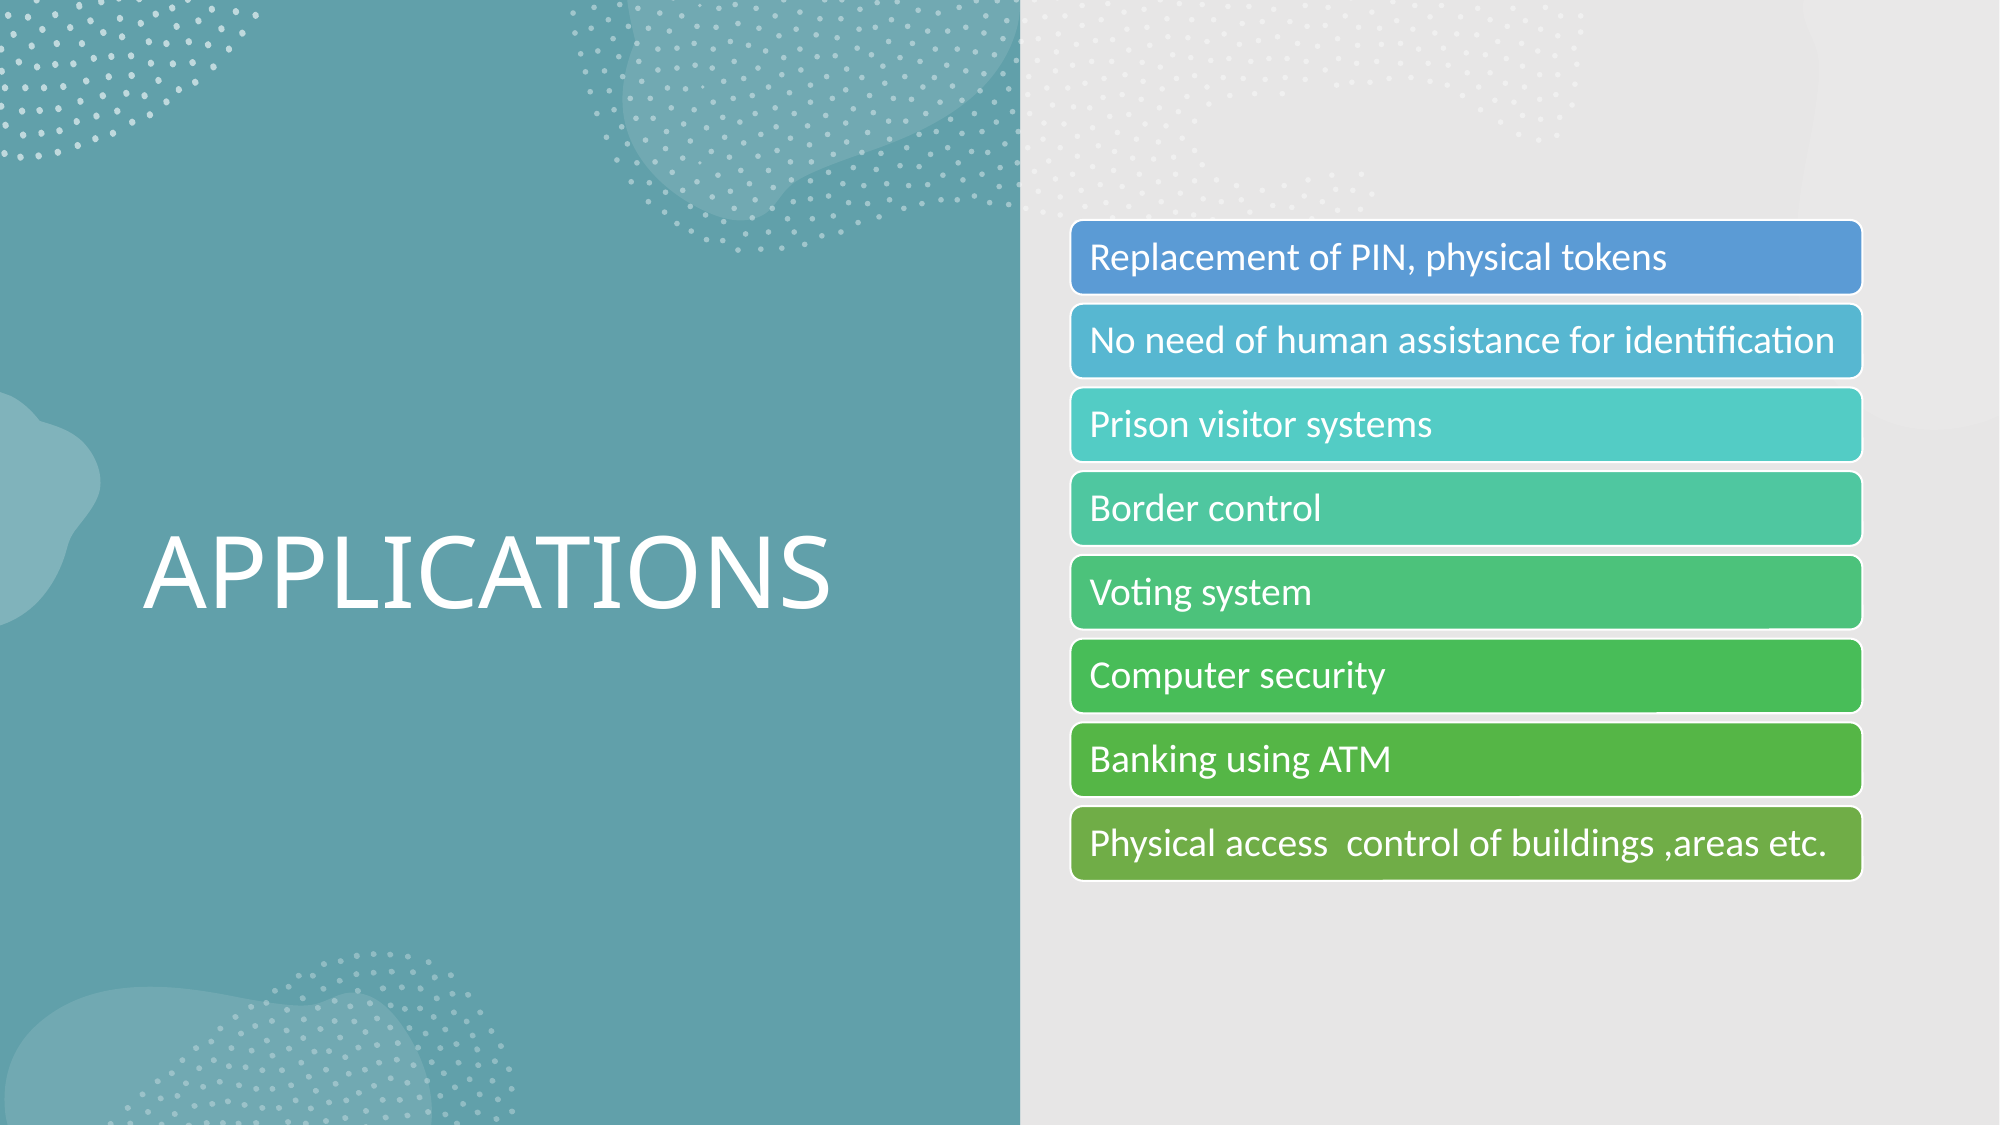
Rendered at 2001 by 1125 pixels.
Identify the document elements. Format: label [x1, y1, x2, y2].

list [1070, 86, 1863, 1014]
text_box [0, 0, 2000, 1125]
